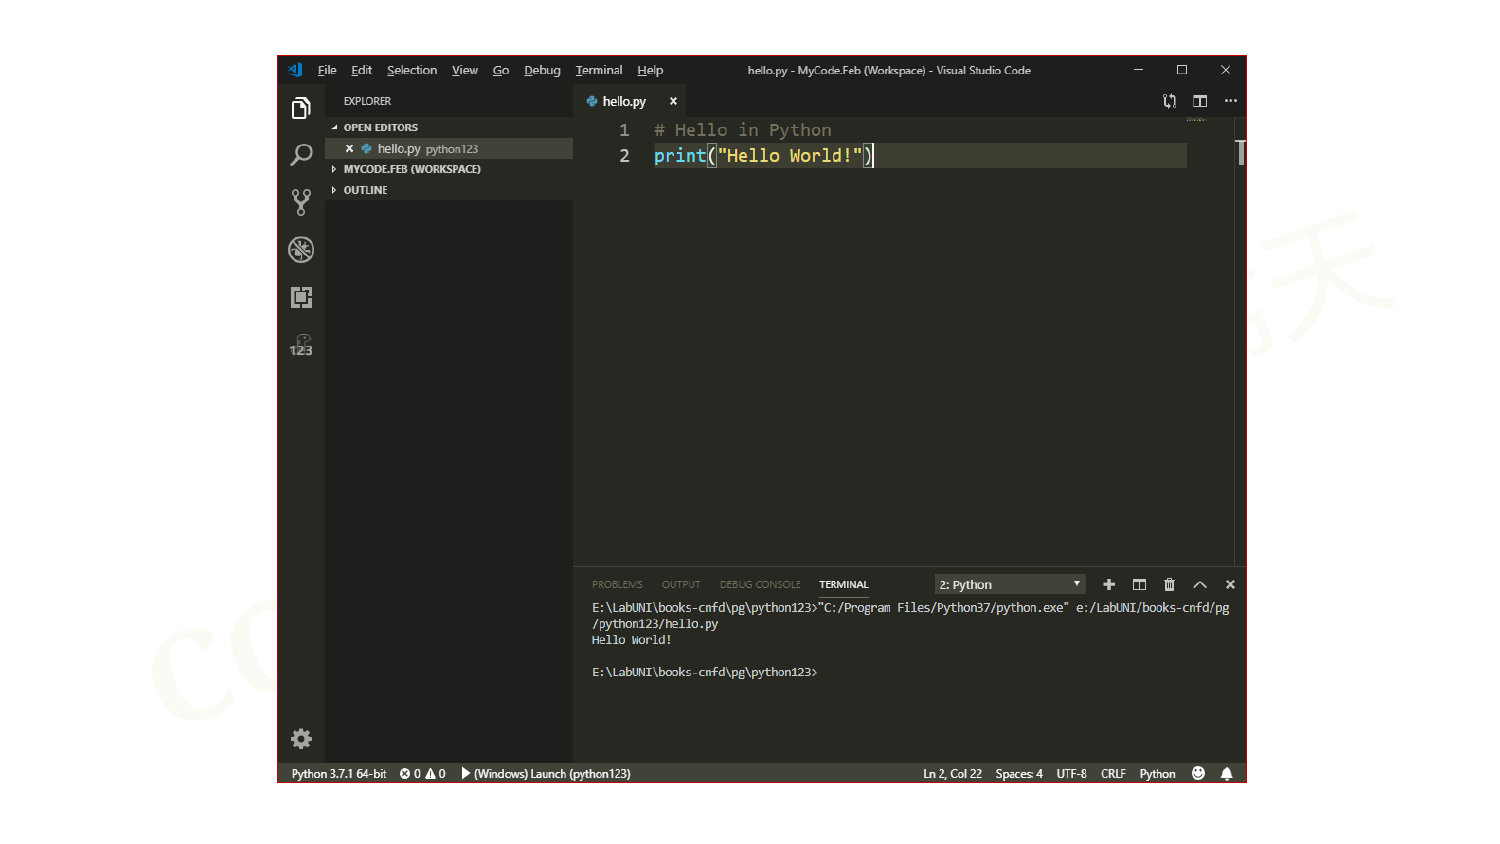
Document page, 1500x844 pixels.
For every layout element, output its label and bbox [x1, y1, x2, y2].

picture [277, 55, 1247, 783]
